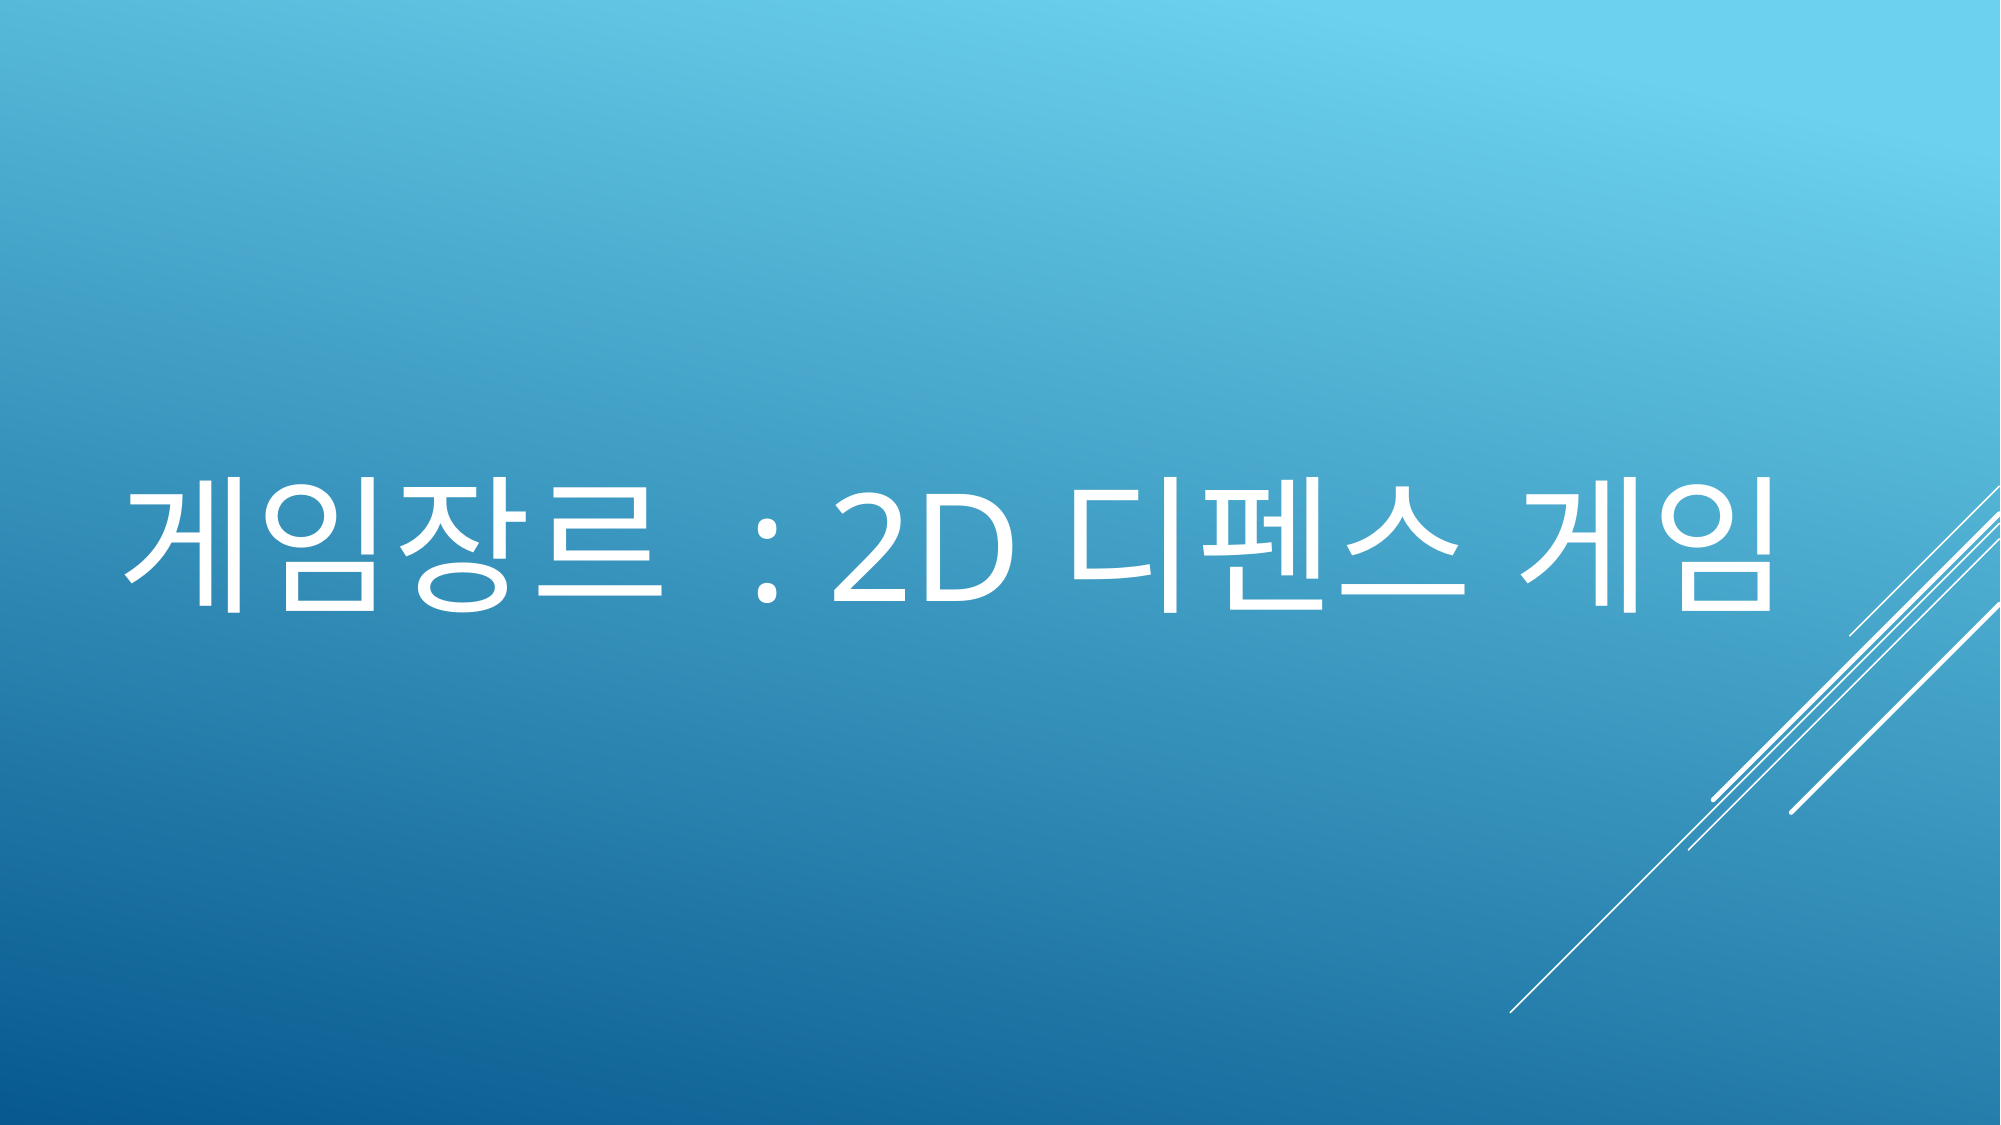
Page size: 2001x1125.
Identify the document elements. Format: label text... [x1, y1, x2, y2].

text_box 게임장르 : 2D디펜스 게임 [103, 444, 2000, 680]
